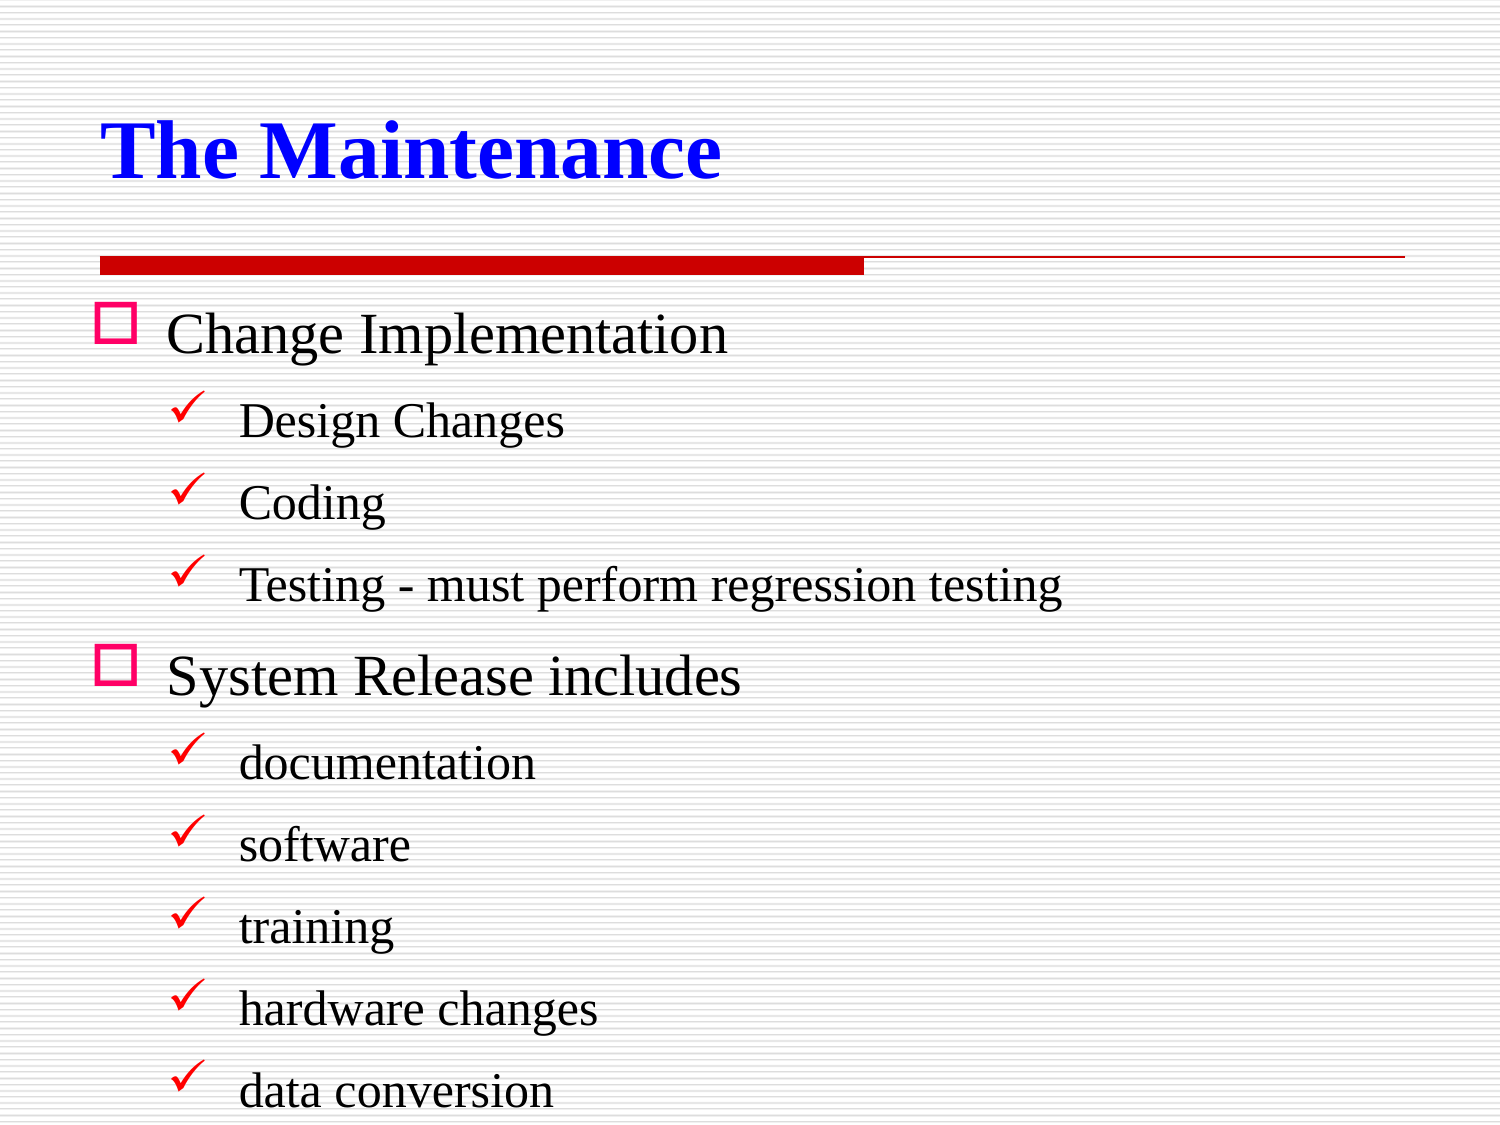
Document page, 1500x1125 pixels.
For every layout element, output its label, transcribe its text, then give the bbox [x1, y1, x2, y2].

picture [0, 0, 1500, 1125]
text_box The Maintenance [85, 82, 1424, 208]
text_box Change Implementation Design Changes Coding Testing - must perform regression testing System Release includes documentation software training hardware changes data conversion [74, 274, 1438, 1125]
